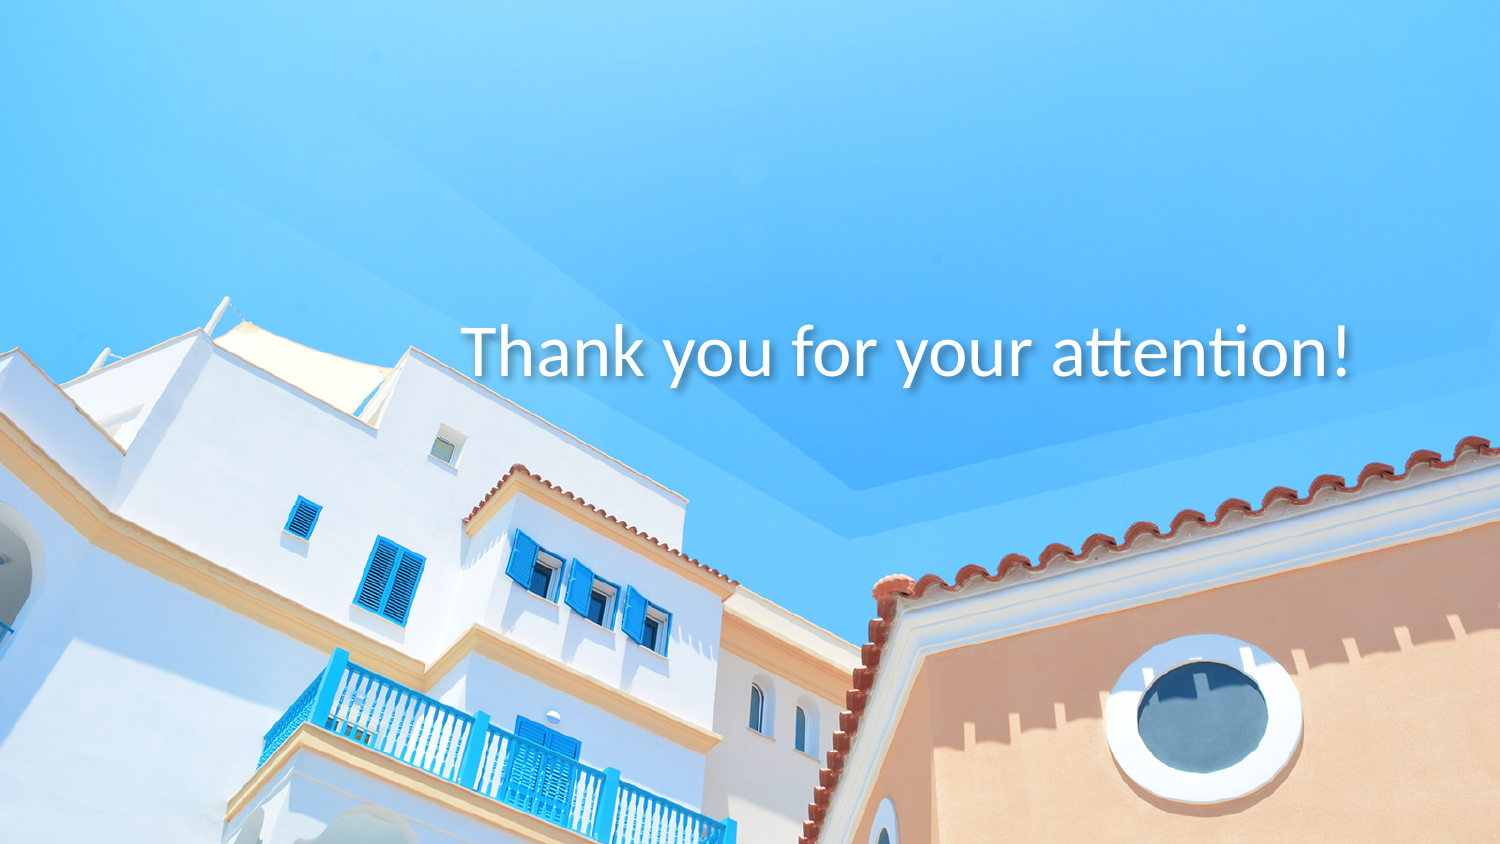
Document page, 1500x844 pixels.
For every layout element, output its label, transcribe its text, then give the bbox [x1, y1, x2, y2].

picture [0, 0, 1500, 844]
title Thank you for your attention! [113, 171, 1370, 523]
